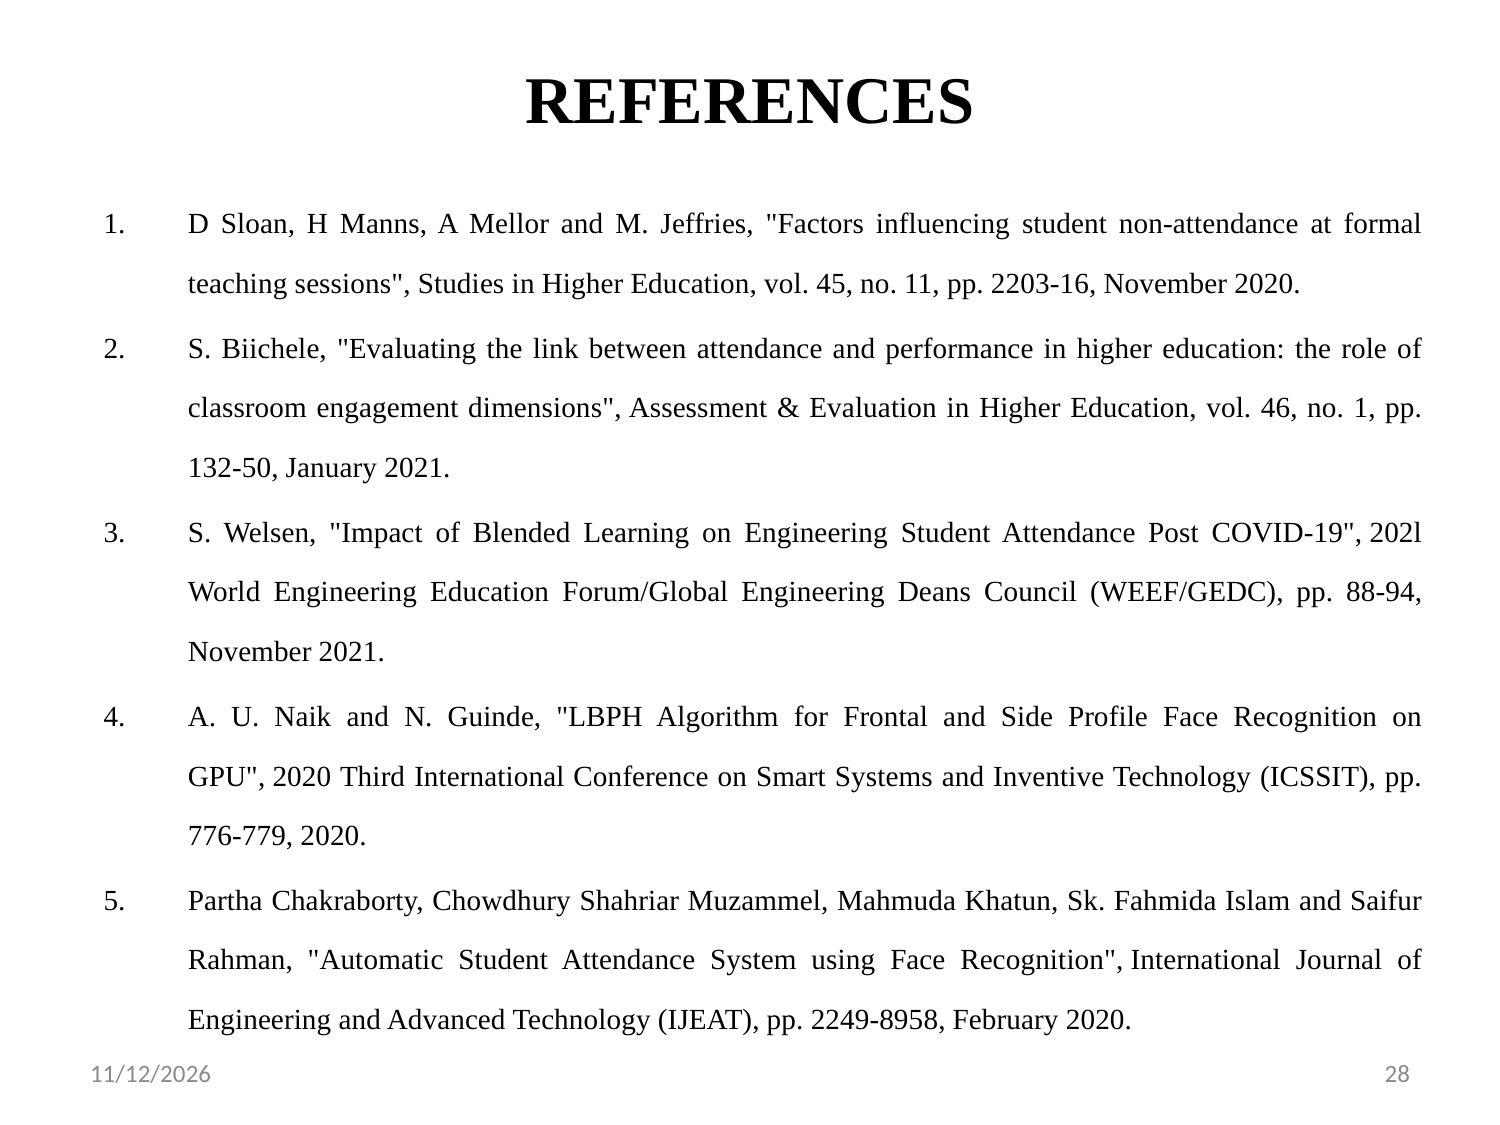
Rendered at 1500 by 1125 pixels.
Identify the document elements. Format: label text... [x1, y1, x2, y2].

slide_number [75, 1042, 425, 1103]
list D Sloan, H Manns, A Mellor and M. Jeffries, "Factors influencing student non-attendance at formal teaching sessions", Studies in Higher Education, vol. 45, no. 11, pp. 2203-16, November 2020. S. Biichele, "Evaluating the link between attendance and performance in higher education: the role of classroom engagement dimensions", Assessment & Evaluation in Higher Education, vol. 46, no. 1, pp. 132-50, January 2021. S. Welsen, "Impact of Blended Learning on Engineering Student Attendance Post COVID-19", 202l World Engineering Education Forum/Global Engineering Deans Council (WEEF/GEDC), pp. 88-94, November 2021. A. U. Naik and N. Guinde, "LBPH Algorithm for Frontal and Side Profile Face Recognition on GPU", 2020 Third International Conference on Smart Systems and Inventive Technology (ICSSIT), pp. 776-779, 2020. Partha Chakraborty, Chowdhury Shahriar Muzammel, Mahmuda Khatun, Sk. Fahmida Islam and Saifur Rahman, "Automatic Student Attendance System using Face Recognition", International Journal of Engineering and Advanced Technology (IJEAT), pp. 2249-8958, February 2020. [88, 172, 1439, 1071]
slide_number 28 [1074, 1042, 1425, 1103]
title REFERENCES [75, 45, 1425, 149]
